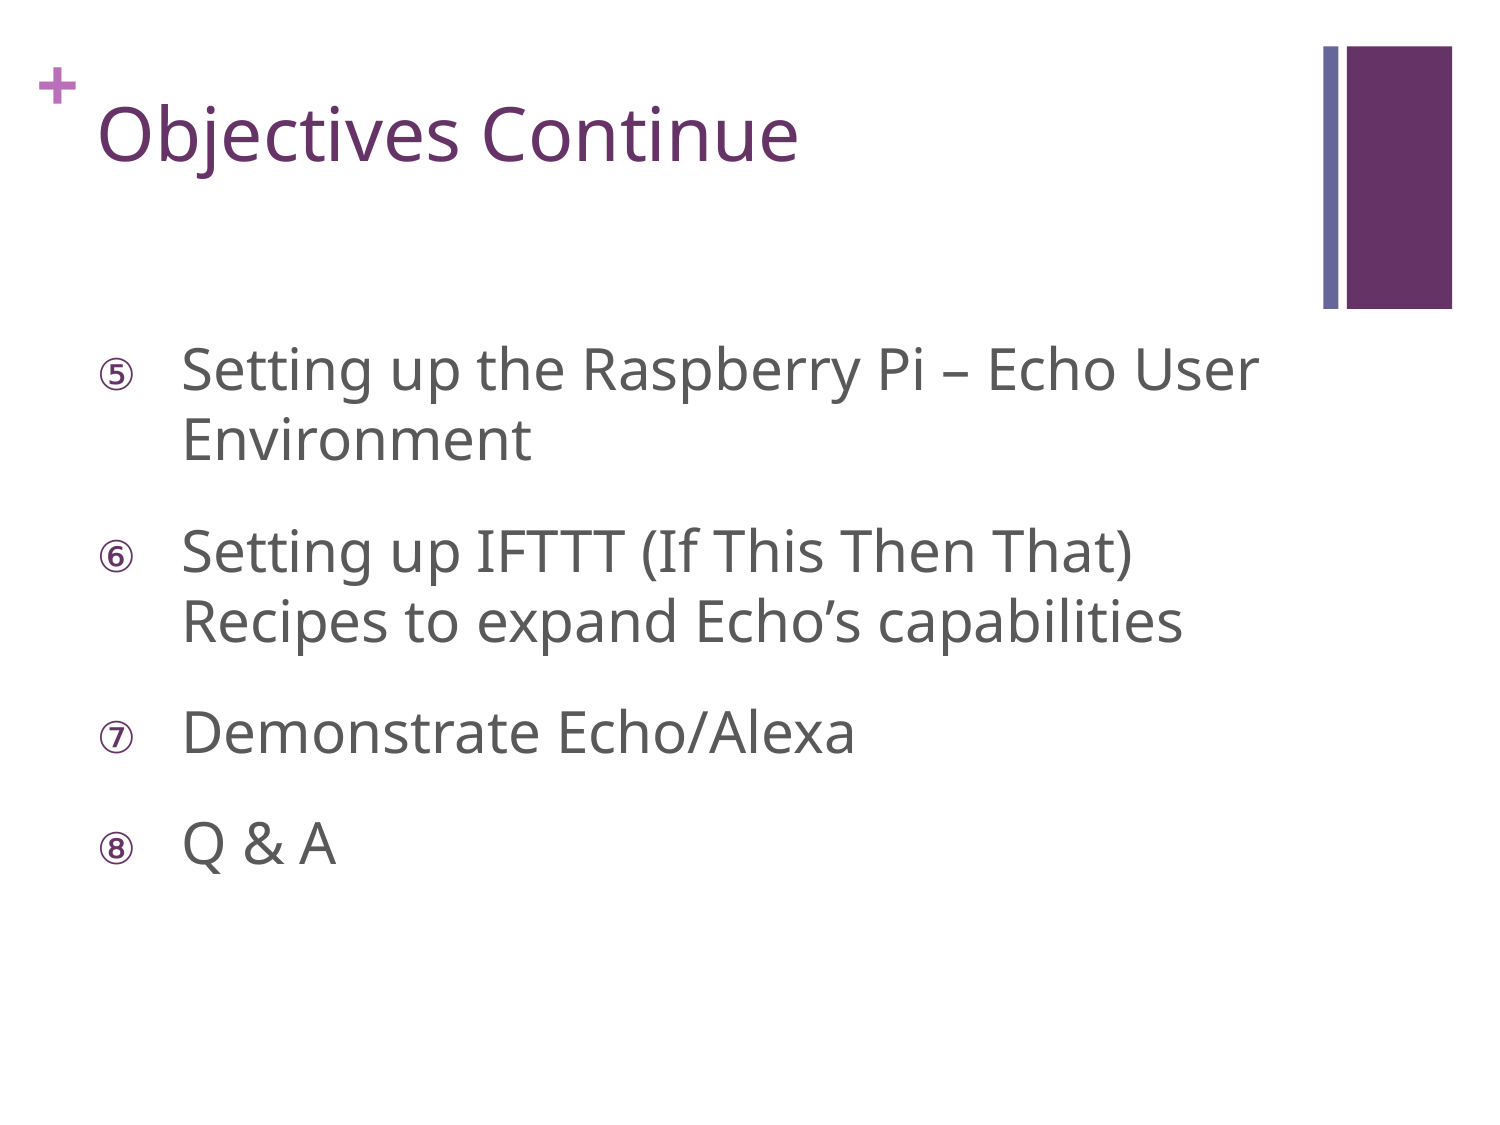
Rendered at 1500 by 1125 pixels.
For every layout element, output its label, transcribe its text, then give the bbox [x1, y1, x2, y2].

title Objectives Continue [81, 79, 1322, 263]
list Setting up the Raspberry Pi – Echo User Environment Setting up IFTTT (If This Then That) Recipes to expand Echo’s capabilities Demonstrate Echo/Alexa Q & A [81, 324, 1322, 1005]
